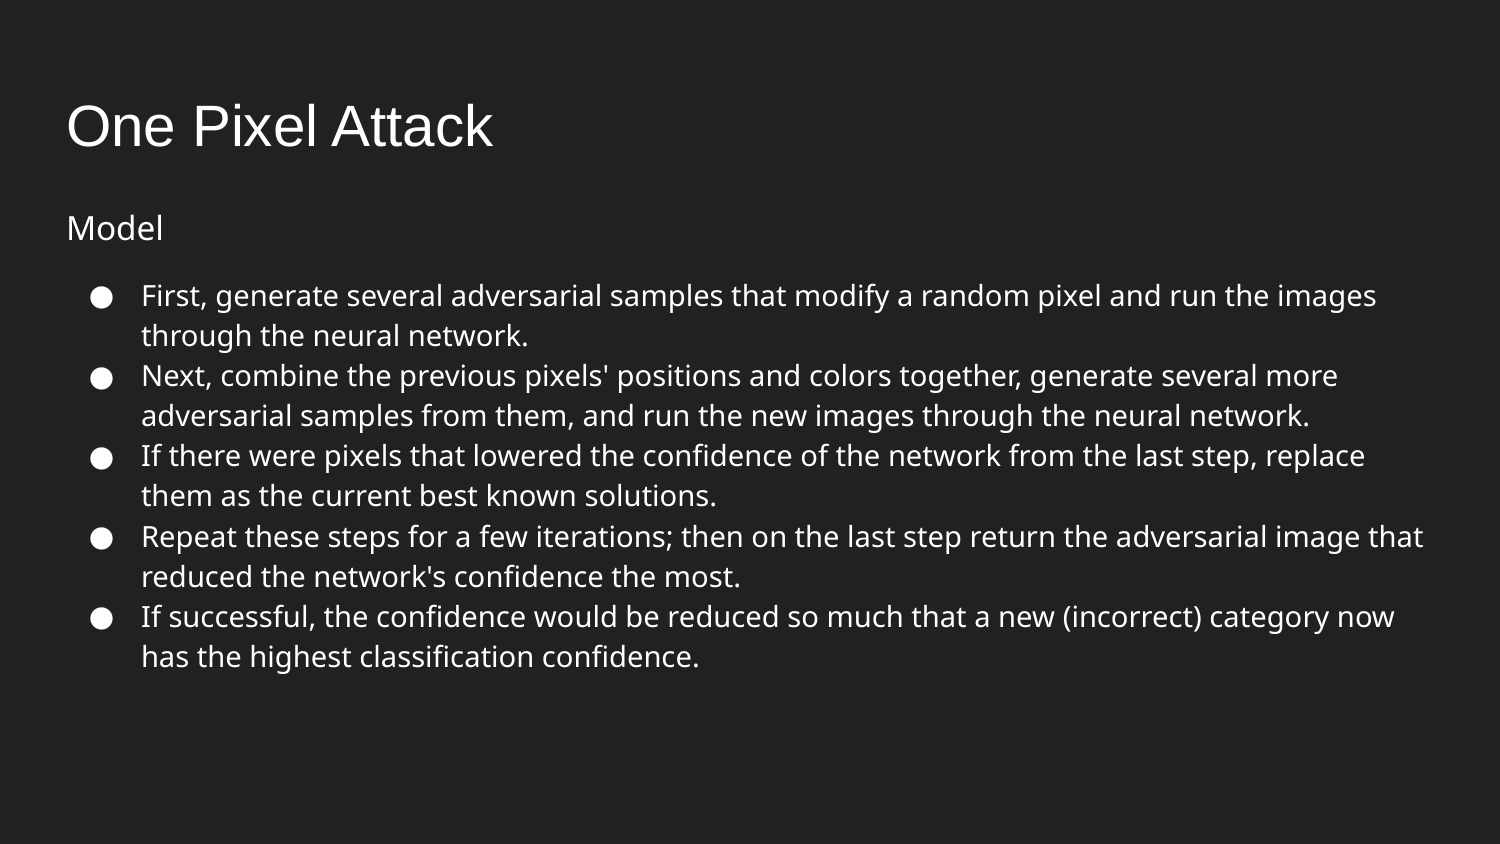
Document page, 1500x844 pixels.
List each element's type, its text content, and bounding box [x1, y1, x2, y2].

list Model First, generate several adversarial samples that modify a random pixel and run the images through the neural network. Next, combine the previous pixels' positions and colors together, generate several more adversarial samples from them, and run the new images through the neural network. If there were pixels that lowered the confidence of the network from the last step, replace them as the current best known solutions. Repeat these steps for a few iterations; then on the last step return the adversarial image that reduced the network's confidence the most. If successful, the confidence would be reduced so much that a new (incorrect) category now has the highest classification confidence. [51, 185, 1449, 747]
title One Pixel Attack [51, 72, 1449, 167]
